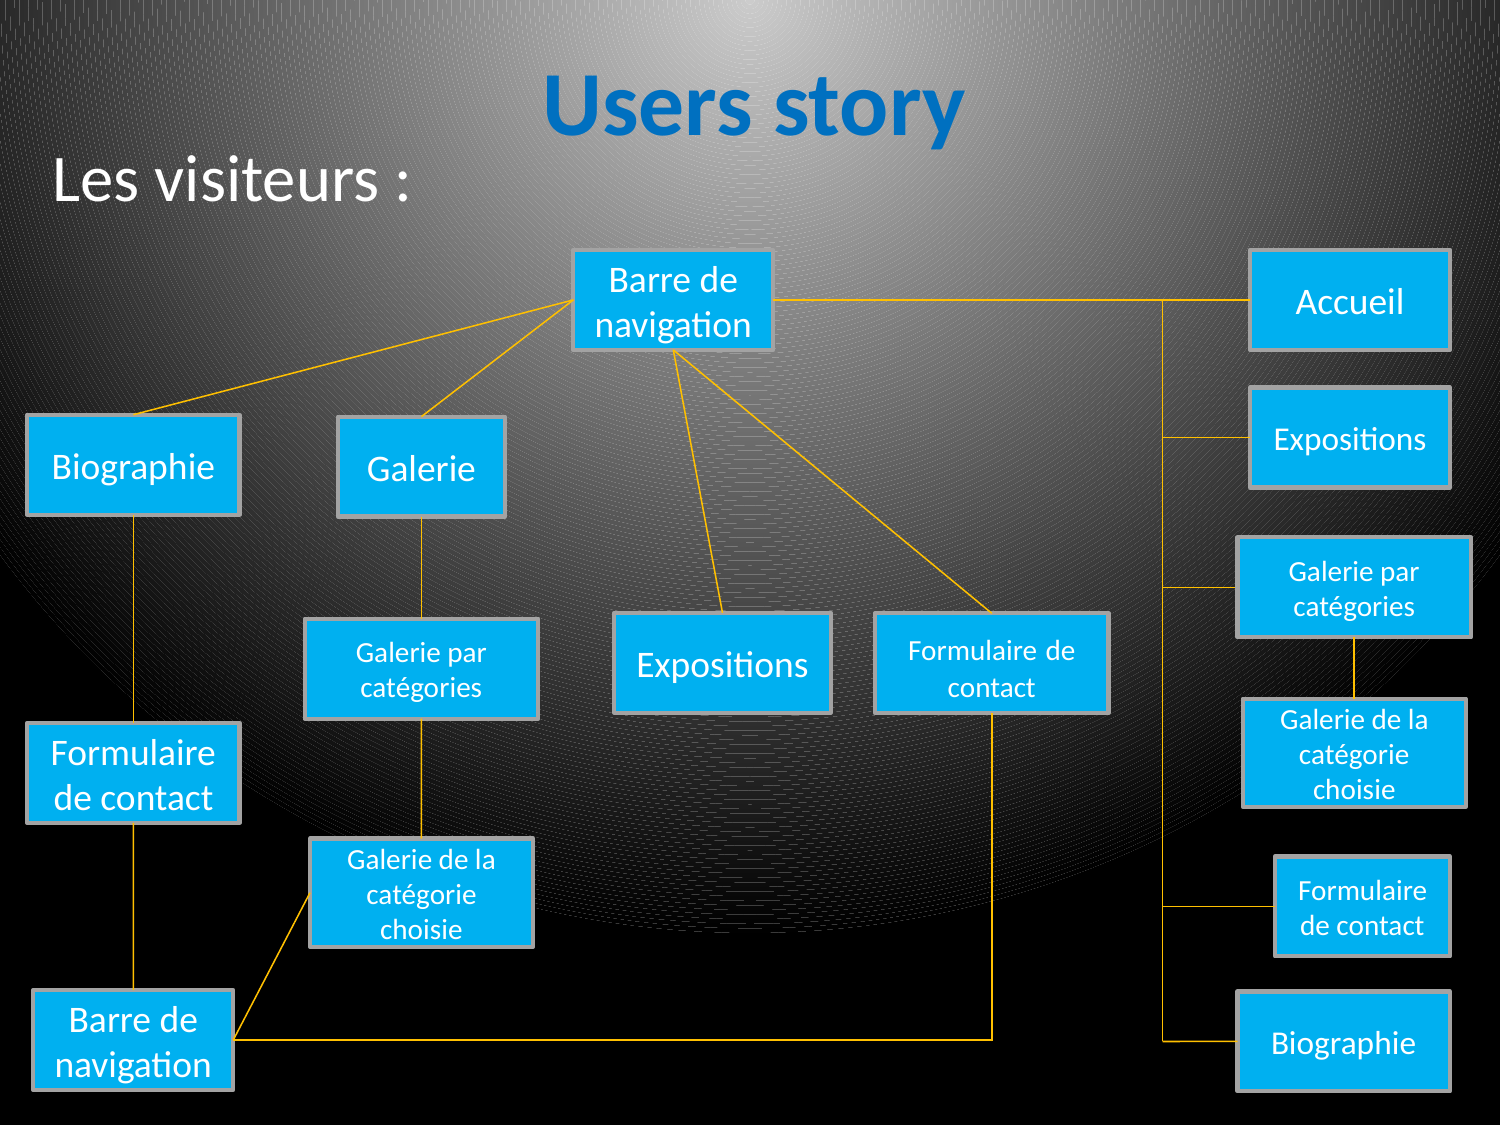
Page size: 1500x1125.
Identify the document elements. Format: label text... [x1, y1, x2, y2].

text_box Galerie par catégories [1235, 535, 1473, 639]
text_box Biographie [25, 413, 242, 517]
list Les visiteurs : [37, 127, 438, 240]
text_box Expositions [1248, 385, 1452, 490]
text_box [133, 299, 420, 415]
text_box Users story [79, 4, 1430, 193]
text_box Formulaire de contact [1273, 854, 1452, 958]
text_box Biographie [1235, 989, 1452, 1093]
text_box Galerie de la catégorie choisie [308, 836, 535, 949]
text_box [421, 299, 574, 417]
text_box Expositions [612, 611, 833, 715]
text_box Galerie de la catégorie choisie [1241, 697, 1468, 809]
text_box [673, 349, 993, 614]
text_box Formulaire de contact [873, 611, 1111, 715]
text_box Formulaire de contact [25, 721, 242, 825]
text_box Accueil [1248, 248, 1452, 352]
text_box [233, 892, 311, 1041]
text_box Galerie [336, 424, 507, 519]
text_box Barre de navigation [31, 988, 235, 1092]
text_box Barre de navigation [571, 248, 775, 352]
text_box Galerie par catégories [303, 617, 540, 721]
